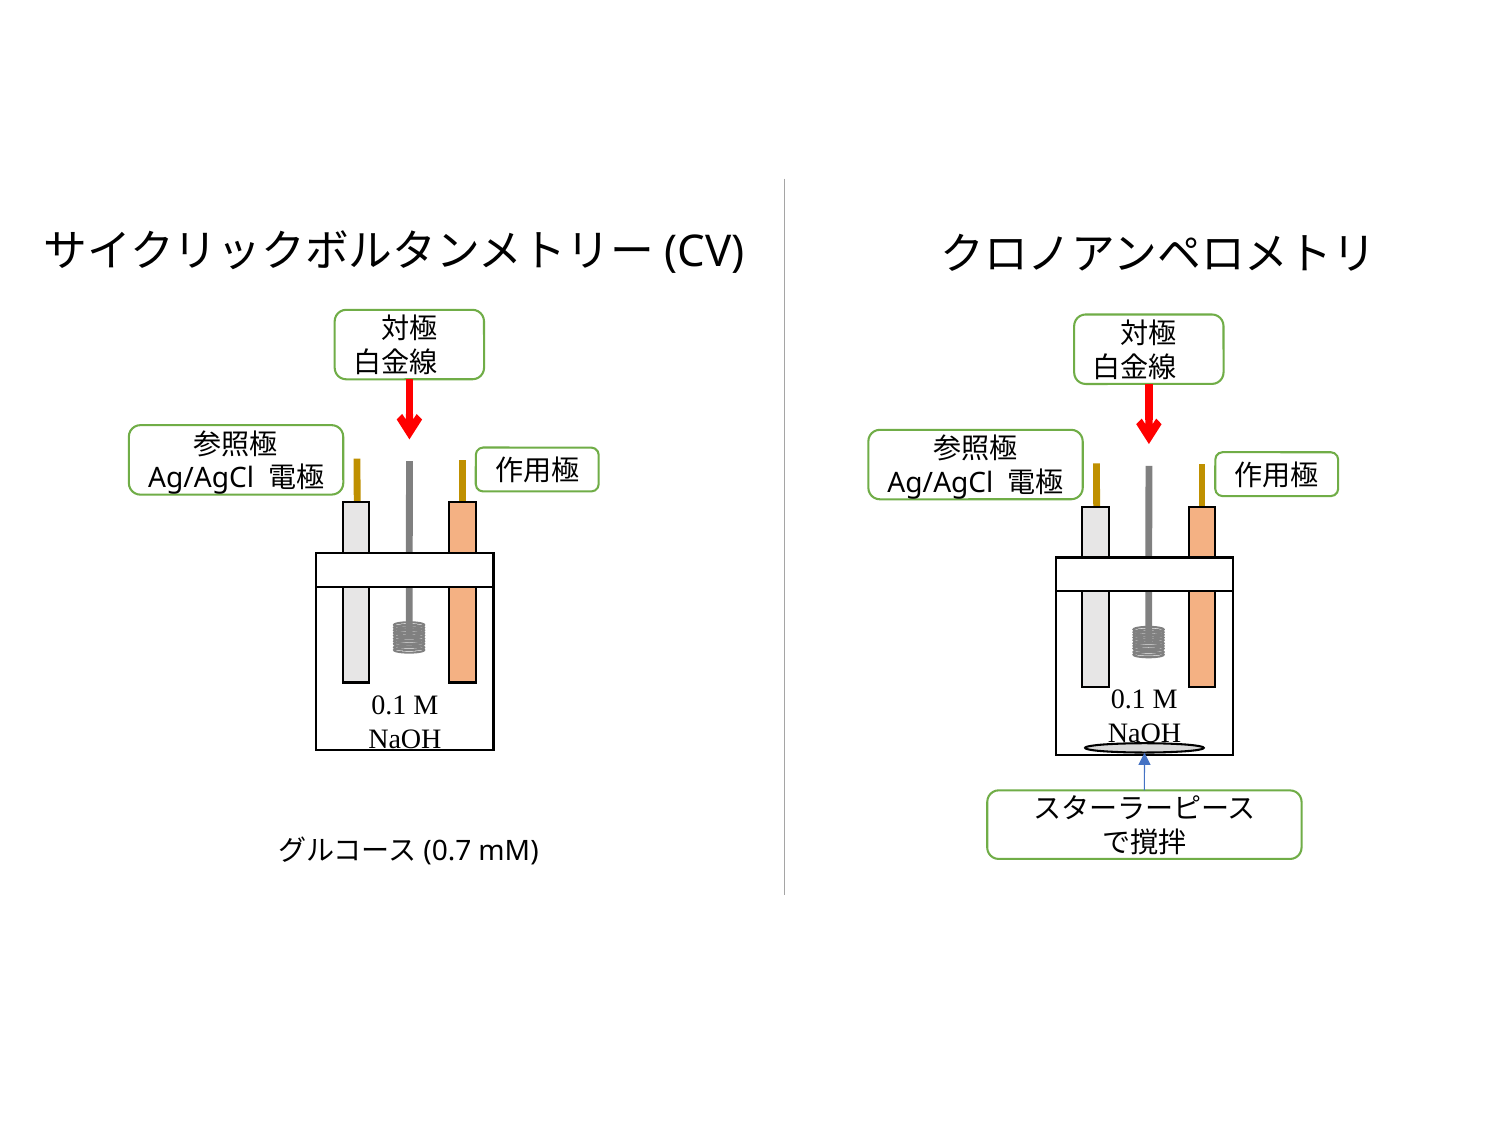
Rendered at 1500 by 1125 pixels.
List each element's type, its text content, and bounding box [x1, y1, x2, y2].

text_box グルコース(0.7 mM) [263, 824, 554, 874]
text_box サイクリックボルタンメトリー(CV) [20, 215, 768, 283]
text_box クロノアンペロメトリ [785, 218, 1500, 286]
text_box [128, 309, 599, 751]
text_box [868, 314, 1339, 859]
